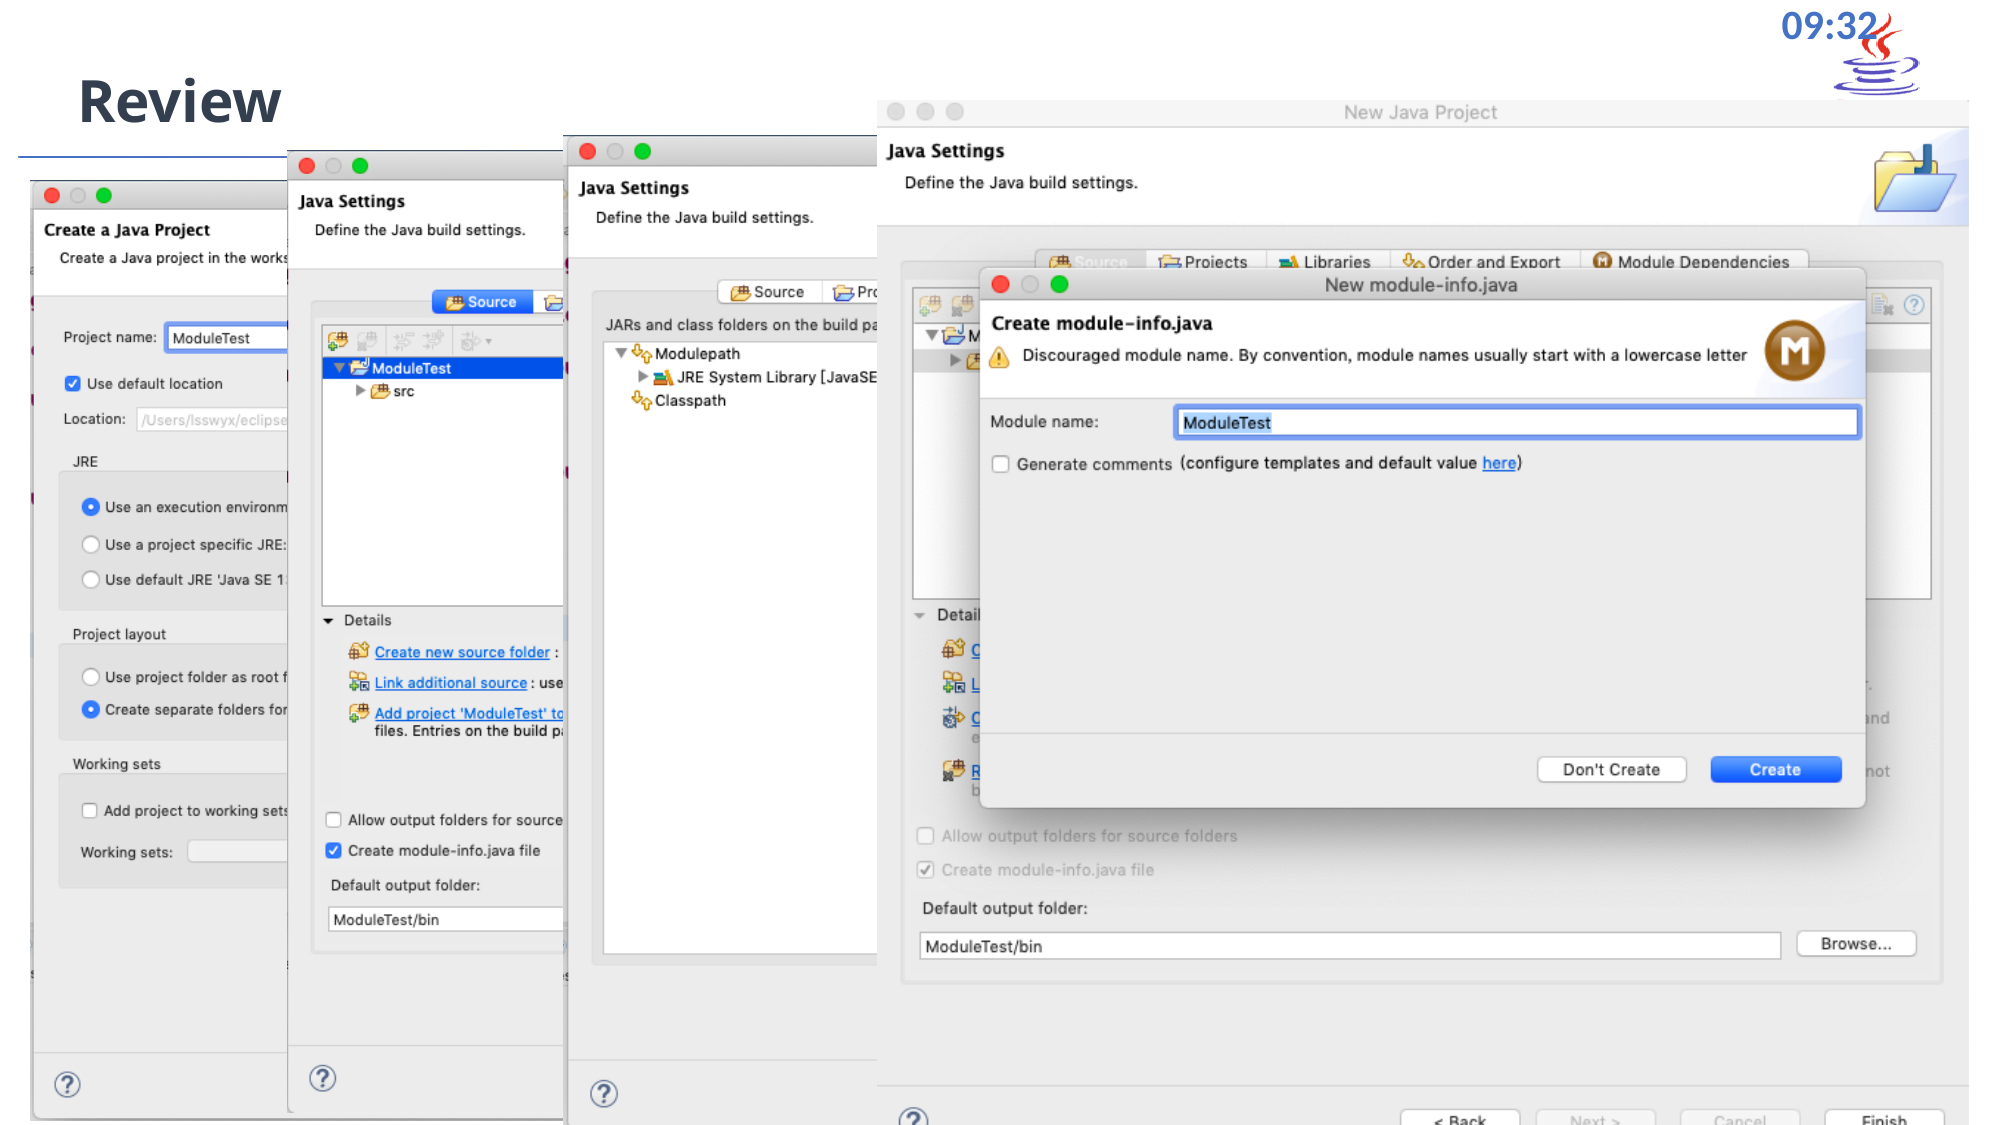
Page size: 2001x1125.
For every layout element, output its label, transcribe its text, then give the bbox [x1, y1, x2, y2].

text_box Review [75, 62, 1047, 135]
picture [18, 9, 1969, 1125]
